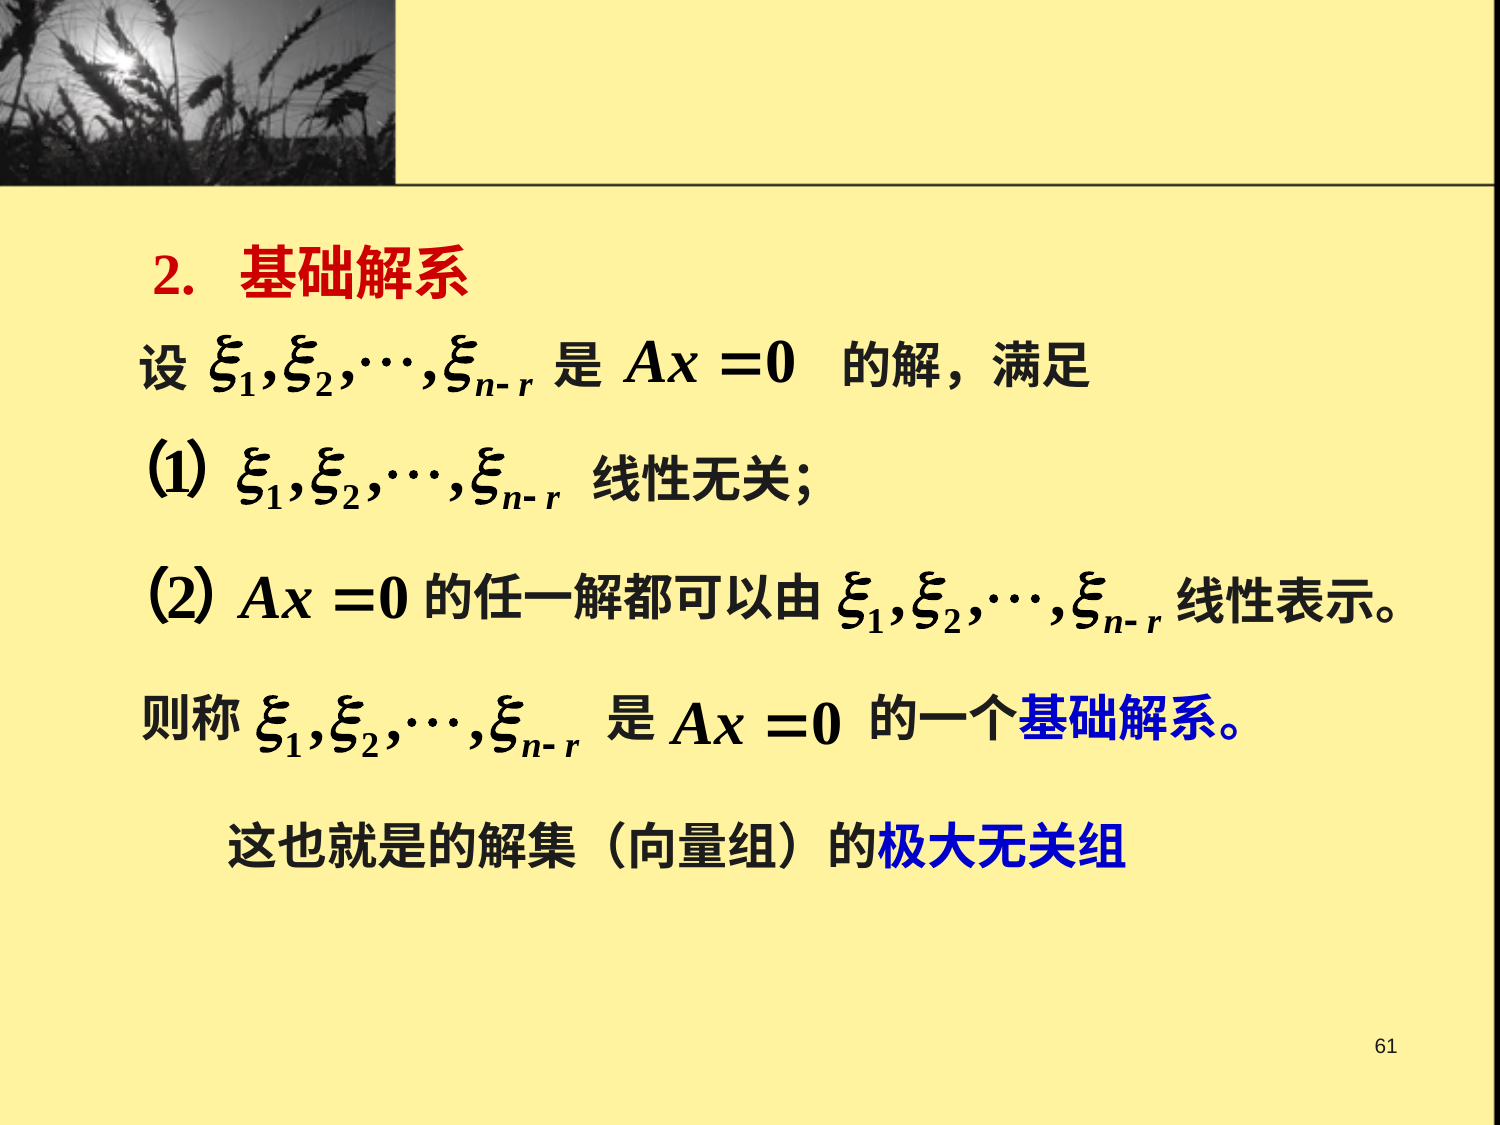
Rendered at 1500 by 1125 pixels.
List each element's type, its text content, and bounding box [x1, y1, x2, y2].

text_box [138, 438, 857, 516]
slide_number 61 [1199, 1024, 1413, 1101]
text_box 2. 基础解系 [137, 228, 520, 314]
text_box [139, 557, 1441, 640]
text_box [123, 325, 1107, 405]
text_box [126, 678, 1344, 764]
picture [0, 0, 1500, 1125]
